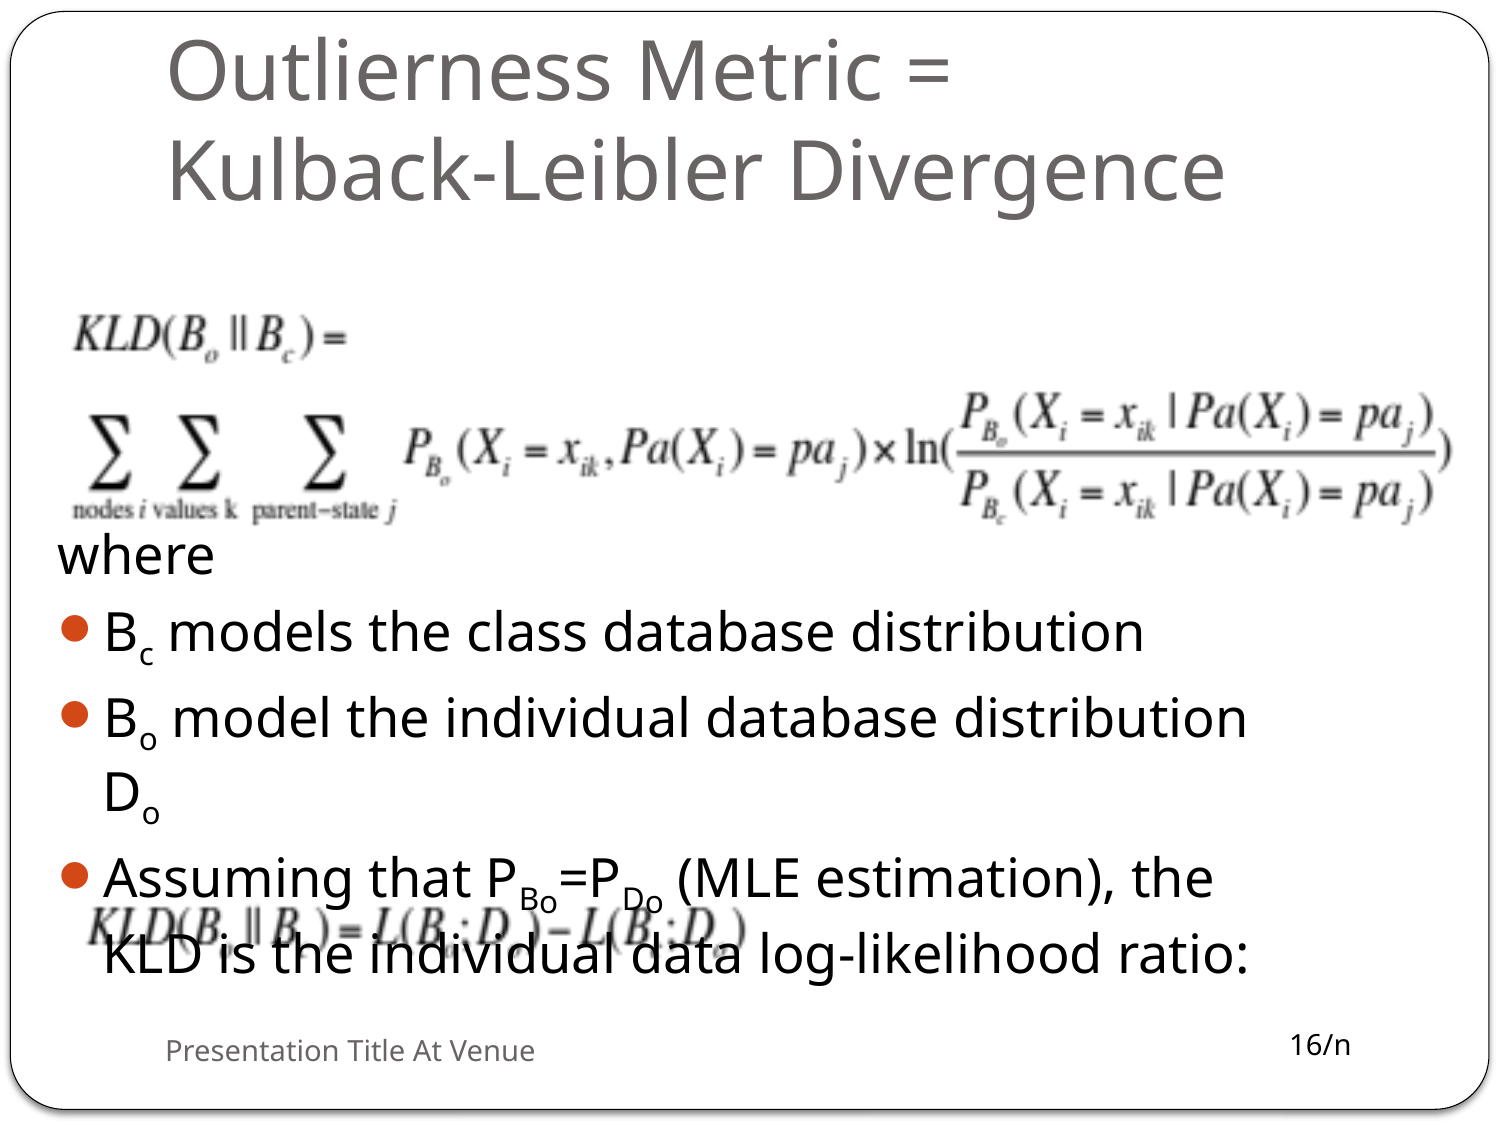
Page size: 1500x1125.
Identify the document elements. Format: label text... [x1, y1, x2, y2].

title Outlierness Metric = Kulback-Leibler Divergence [150, 45, 1425, 233]
list where Bc models the class database distribution Bo model the individual database distribution Do Assuming that PBo=PDo (MLE estimation), the KLD is the individual data log-likelihood ratio: [42, 512, 1318, 911]
footer Presentation Title At Venue [150, 1012, 800, 1088]
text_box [80, 894, 751, 966]
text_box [67, 303, 1456, 533]
